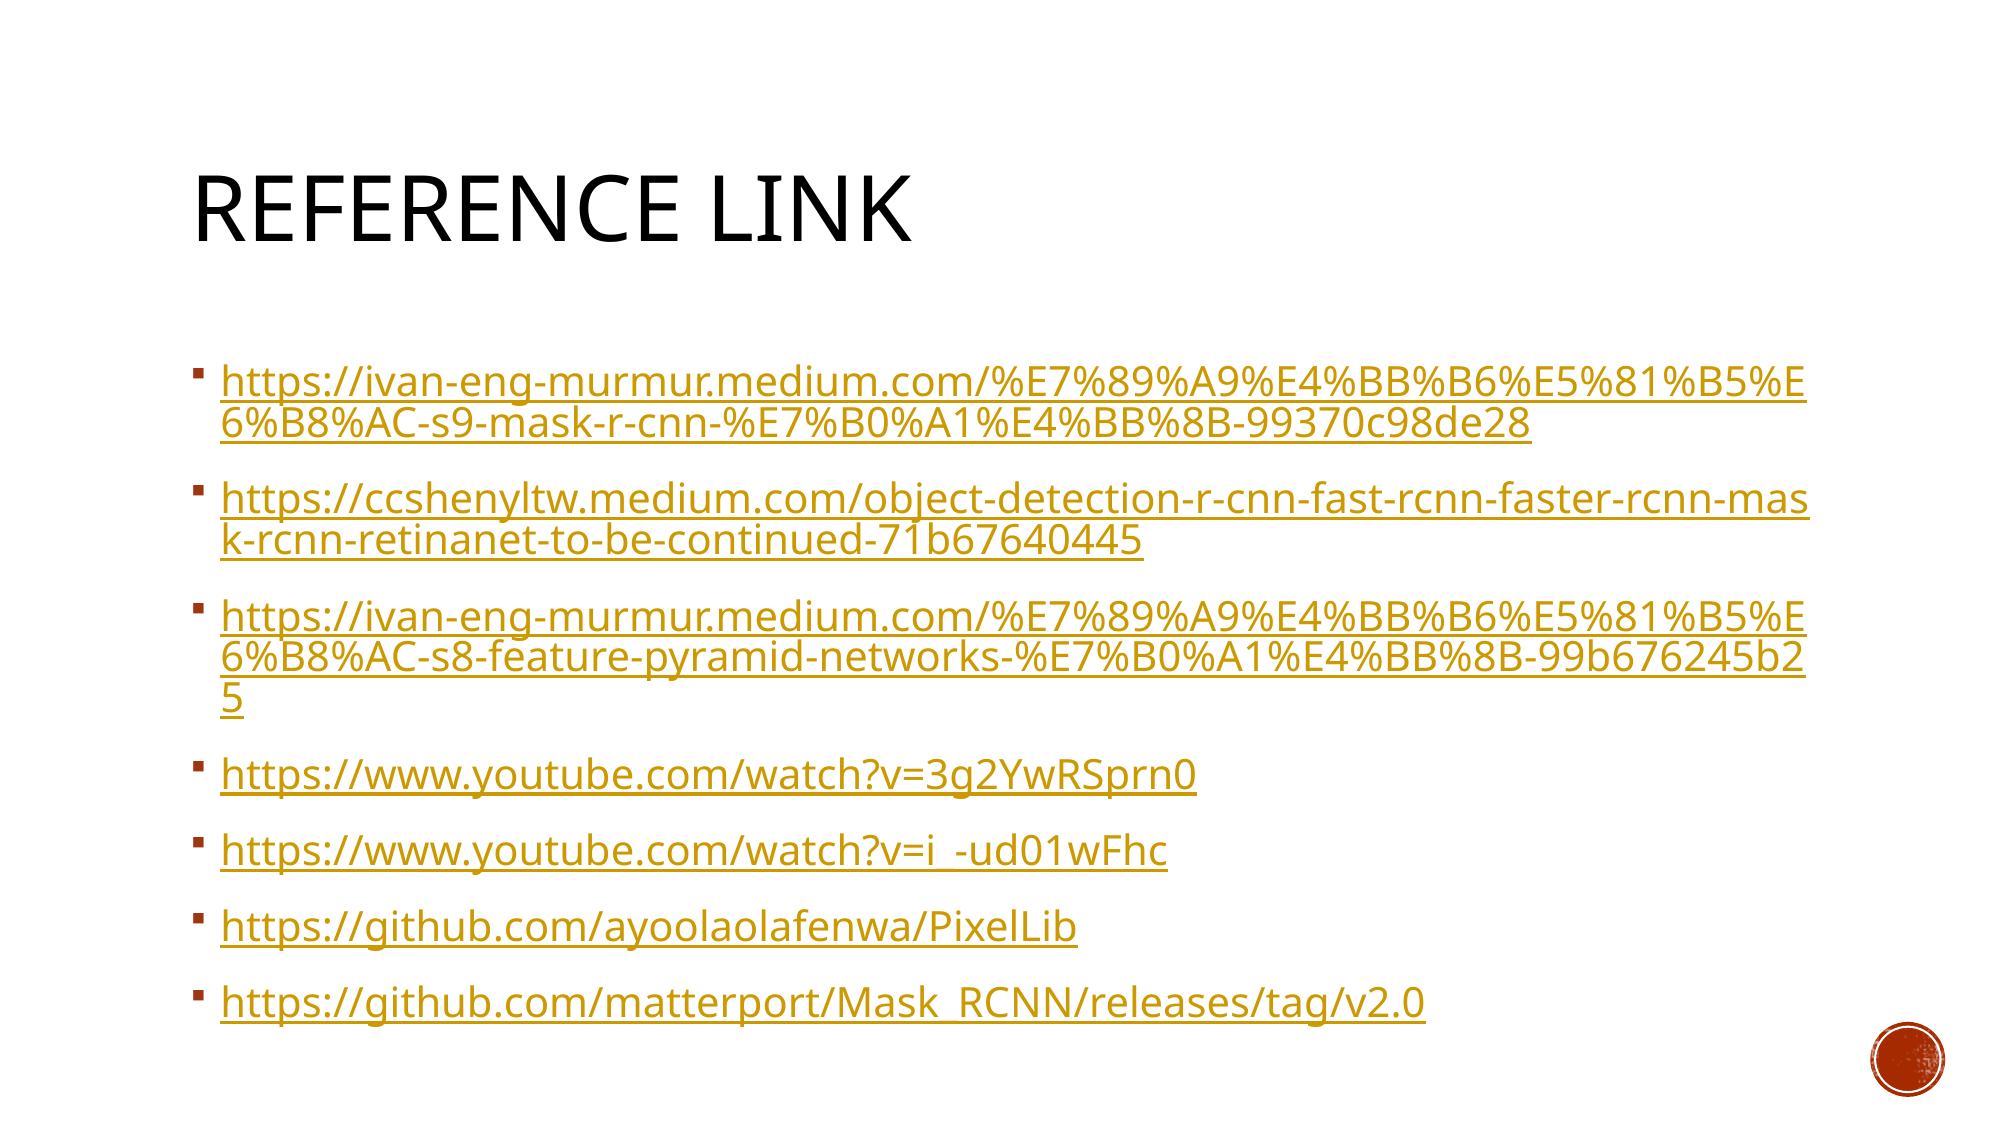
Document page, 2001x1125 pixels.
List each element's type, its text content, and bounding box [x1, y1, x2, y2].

title reference link [175, 79, 1826, 344]
list https://ivan-eng-murmur.medium.com/%E7%89%A9%E4%BB%B6%E5%81%B5%E6%B8%AC-s9-mask-r-cnn-%E7%B0%A1%E4%BB%8B-99370c98de28 https://ccshenyltw.medium.com/object-detection-r-cnn-fast-rcnn-faster-rcnn-mask-rcnn-retinanet-to-be-continued-71b67640445 https://ivan-eng-murmur.medium.com/%E7%89%A9%E4%BB%B6%E5%81%B5%E6%B8%AC-s8-feature-pyramid-networks-%E7%B0%A1%E4%BB%8B-99b676245b25 https://www.youtube.com/watch?v=3g2YwRSprn0 https://www.youtube.com/watch?v=i_-ud01wFhc https://github.com/ayoolaolafenwa/PixelLib https://github.com/matterport/Mask_RCNN/releases/tag/v2.0 [175, 348, 1826, 1013]
